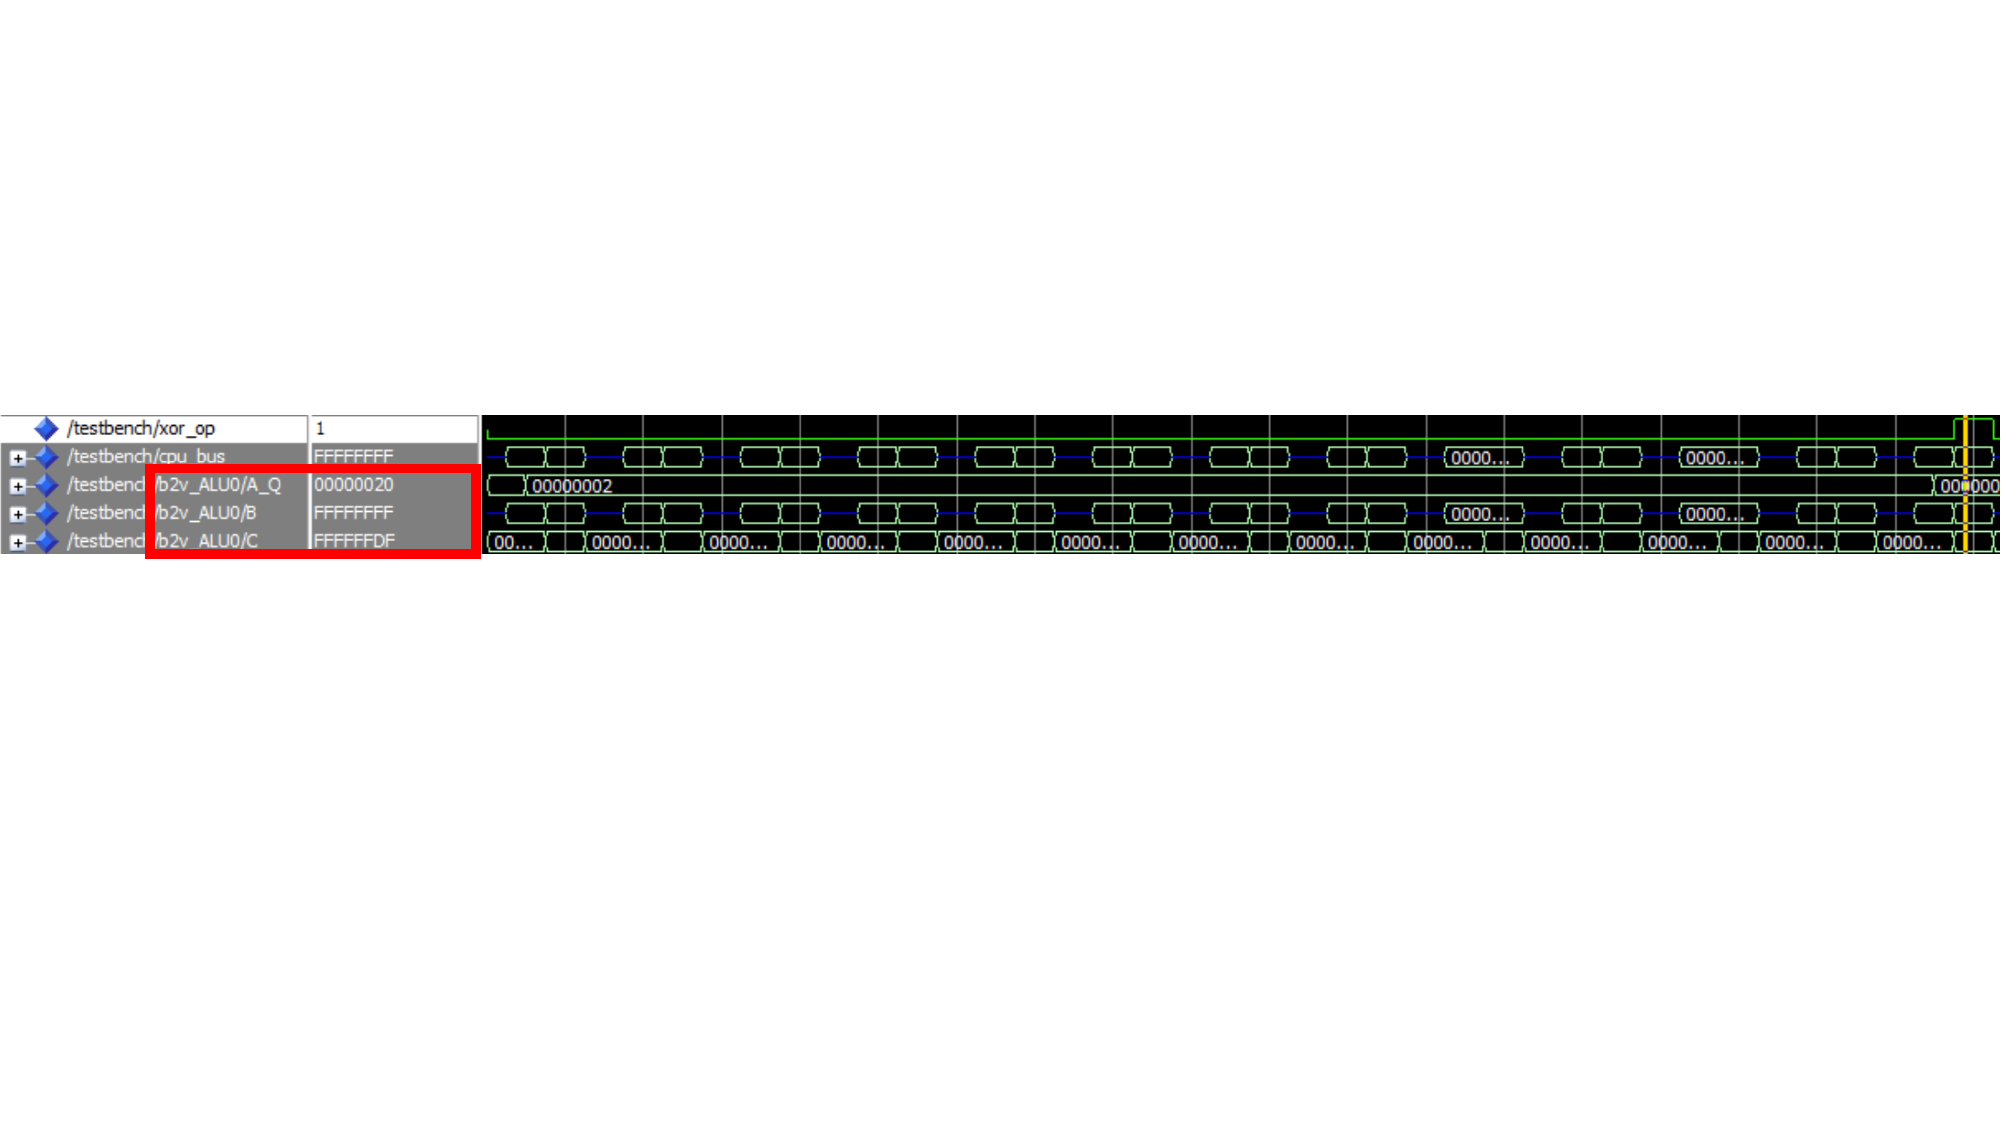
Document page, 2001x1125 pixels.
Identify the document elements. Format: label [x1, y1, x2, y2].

picture [0, 415, 2000, 554]
